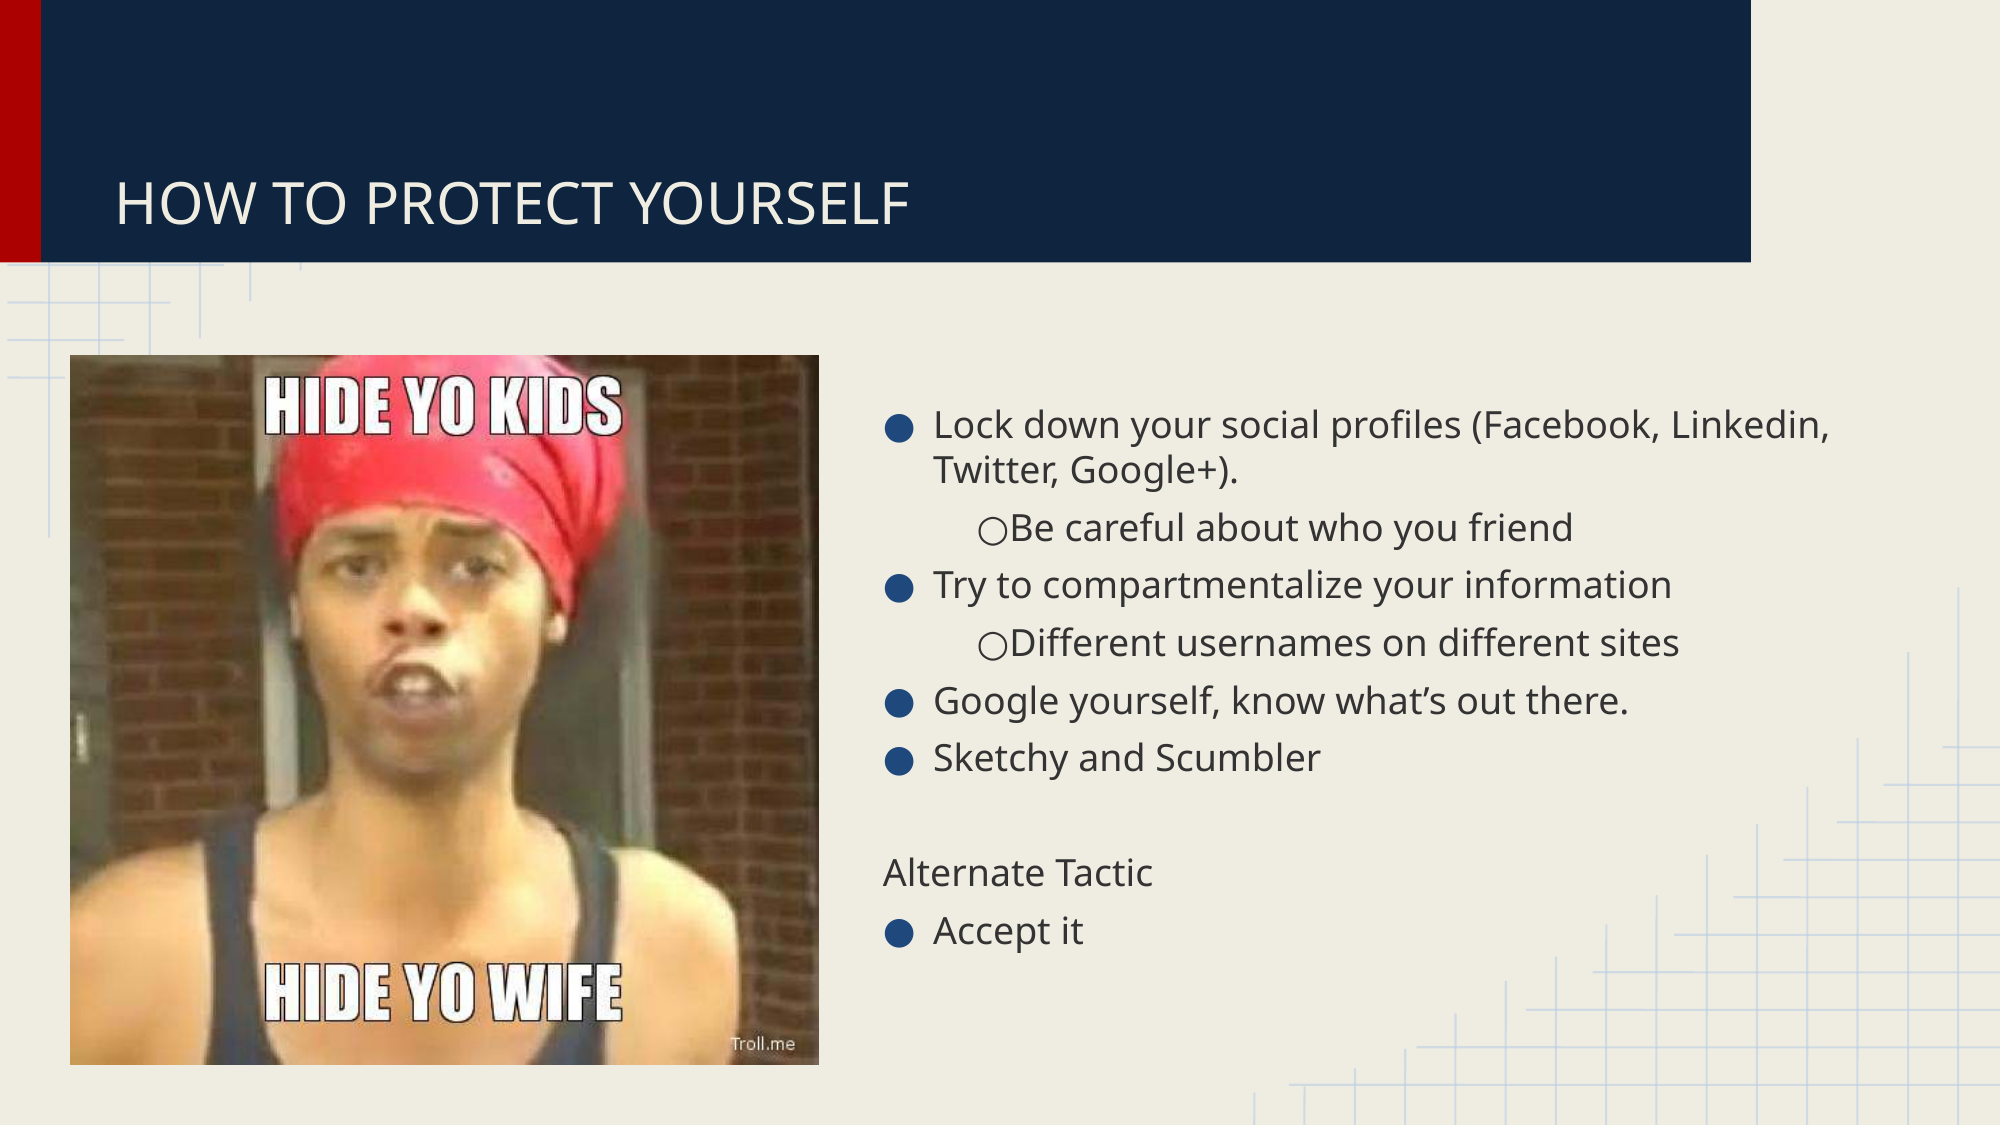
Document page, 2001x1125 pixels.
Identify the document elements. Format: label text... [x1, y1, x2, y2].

list Lock down your social profiles (Facebook, Linkedin, Twitter, Google+). Be careful about who you friend Try to compartmentalize your information Different usernames on different sites Google yourself, know what’s out there. Sketchy and Scumbler Alternate Tactic Accept it [867, 279, 1900, 1074]
title HOW TO PROTECT YOURSELF [99, 22, 1700, 244]
picture [70, 355, 819, 1066]
